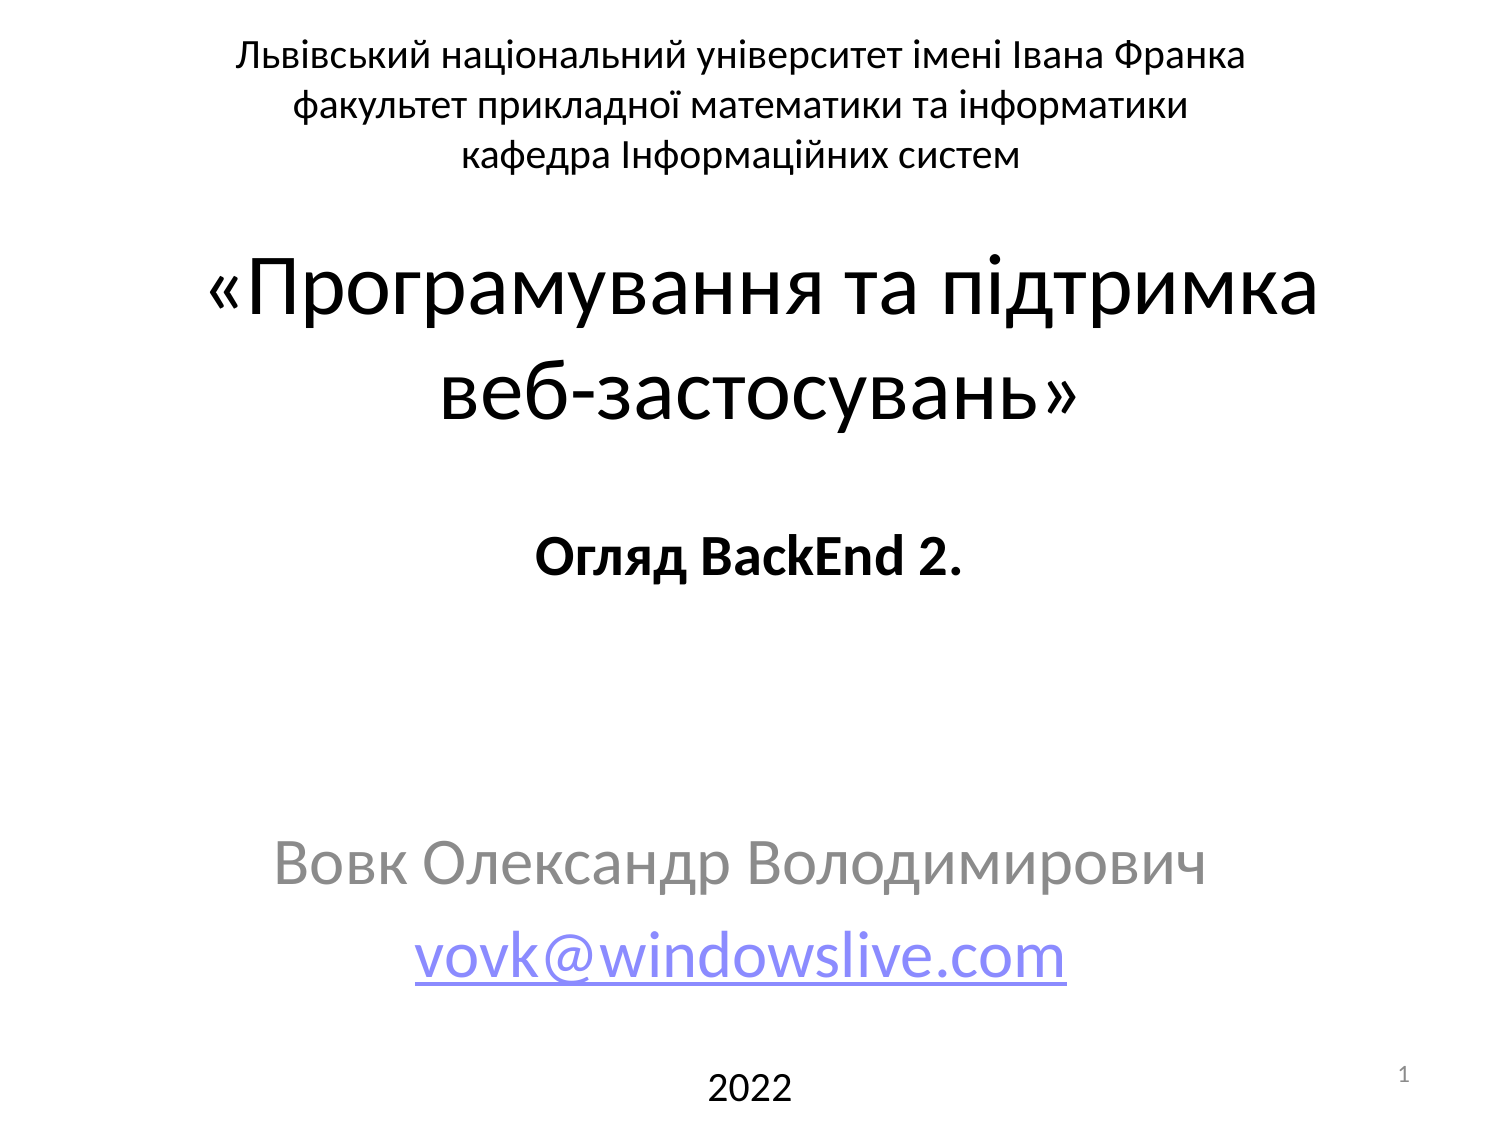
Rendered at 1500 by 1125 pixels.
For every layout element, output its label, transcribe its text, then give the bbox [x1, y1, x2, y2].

subtitle Вовк Олександр Володимирович vovk@windowslive.com [216, 810, 1267, 1035]
text_box 2022 [0, 1052, 1500, 1117]
text_box Огляд BackEnd 2. [0, 509, 1500, 595]
slide_number 1 [1074, 1042, 1425, 1103]
title «Програмування та підтримка веб-застосувань» [123, 219, 1399, 445]
text_box Львівський національний університет імені Івана Франка факультет прикладної математики та інформатики кафедра Інформаційних систем [0, 19, 1489, 184]
